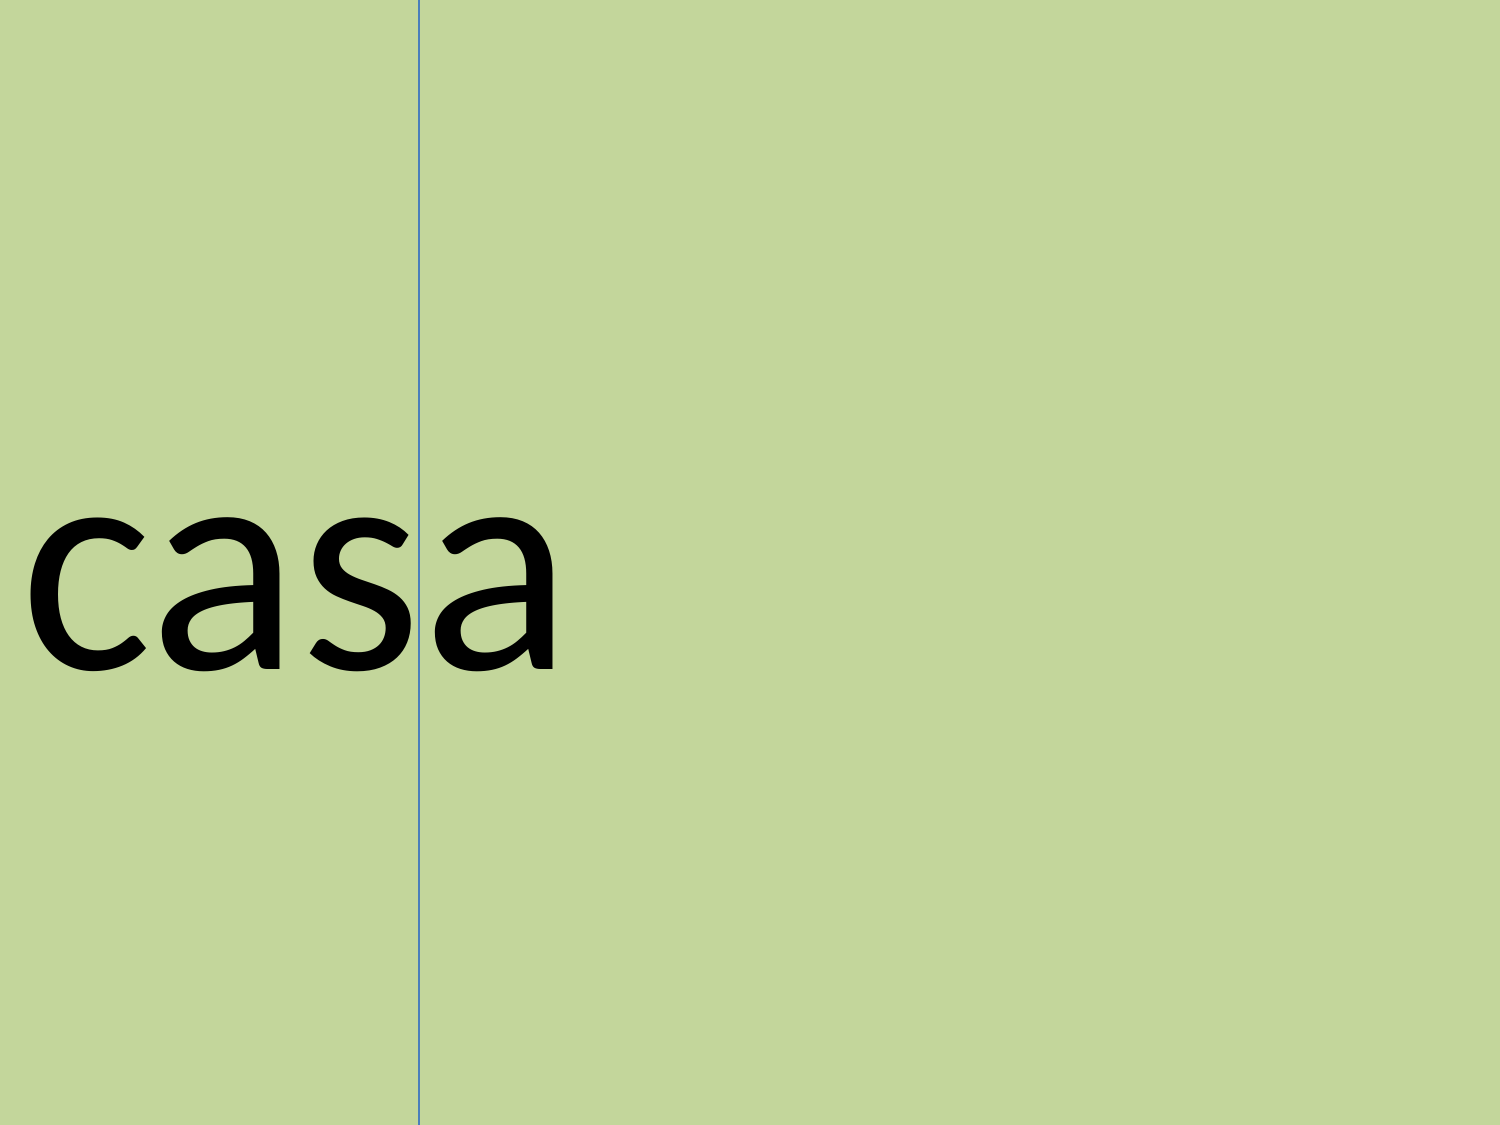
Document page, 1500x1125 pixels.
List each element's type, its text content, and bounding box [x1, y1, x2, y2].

text_box cas [5, 349, 407, 740]
text_box a [424, 349, 1152, 740]
text_box a [407, 349, 414, 740]
